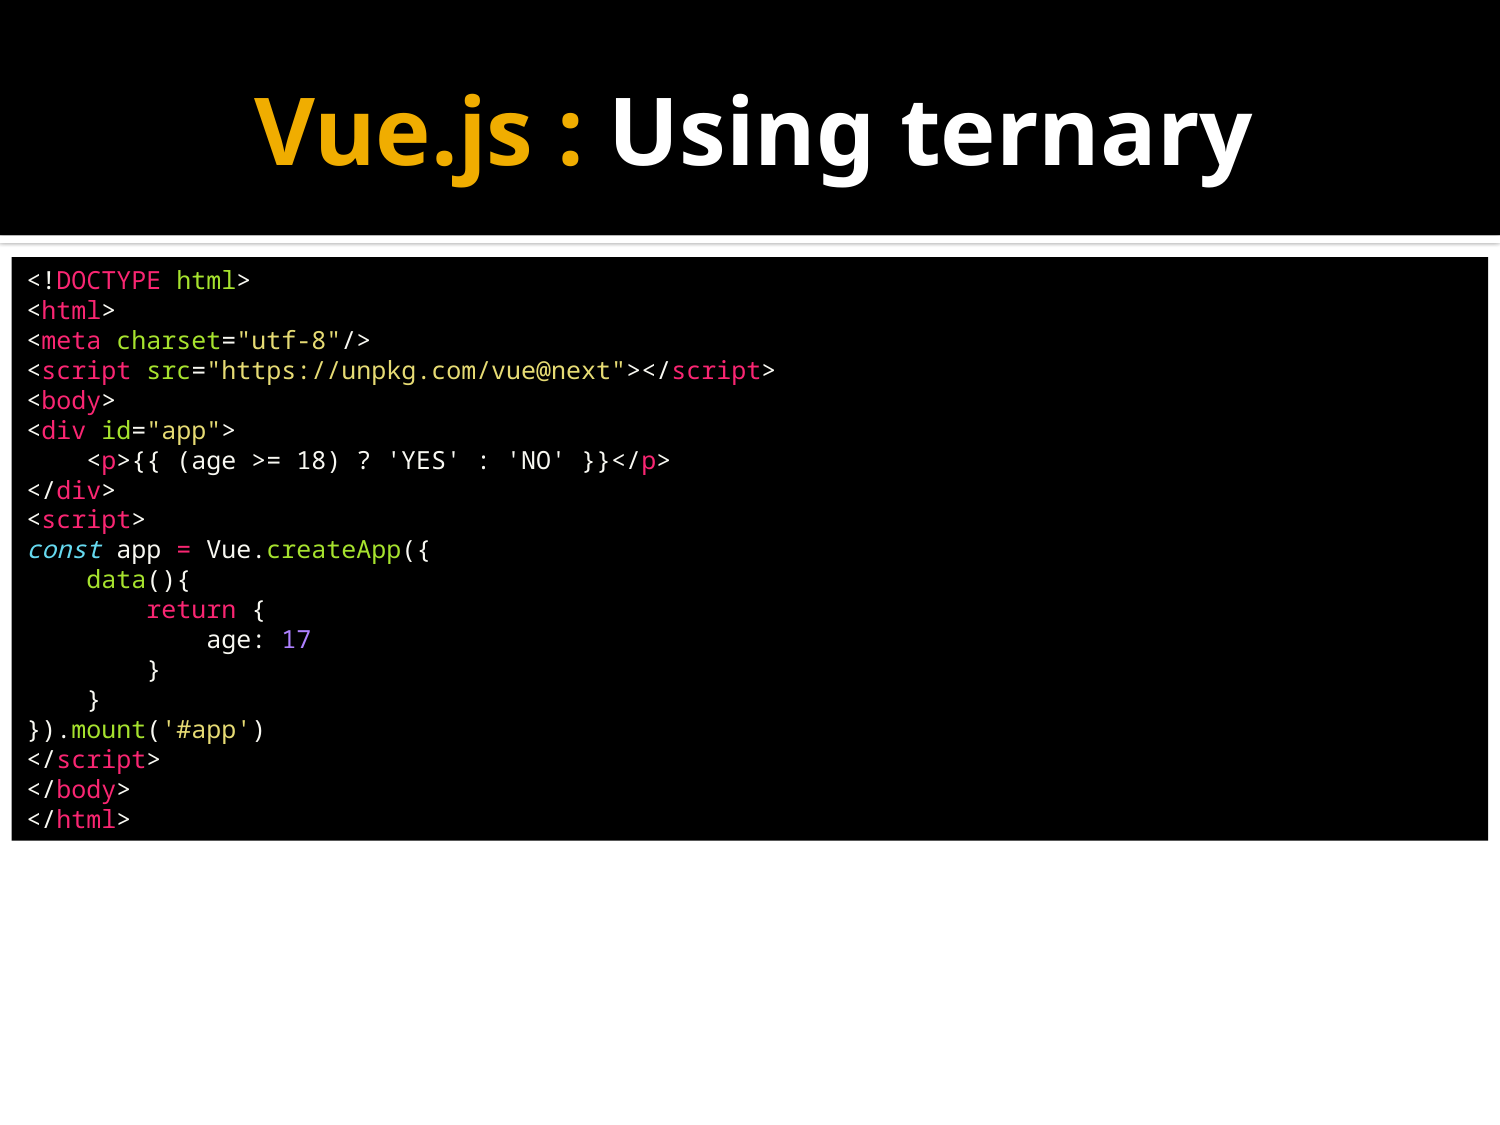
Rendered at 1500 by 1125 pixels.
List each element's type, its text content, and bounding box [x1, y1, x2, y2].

title Vue.js : Using ternary [75, 24, 1425, 231]
text_box <!DOCTYPE html> <html> <meta charset="utf-8"/> <script src="https://unpkg.com/vue@next"></script> <body> <div id="app"> <p>{{ (age >= 18) ? 'YES' : 'NO' }}</p> </div> <script> const app = Vue.createApp({ data(){ return { age: 17 } } }).mount('#app') </script> </body> </html>​ [11, 257, 1489, 841]
